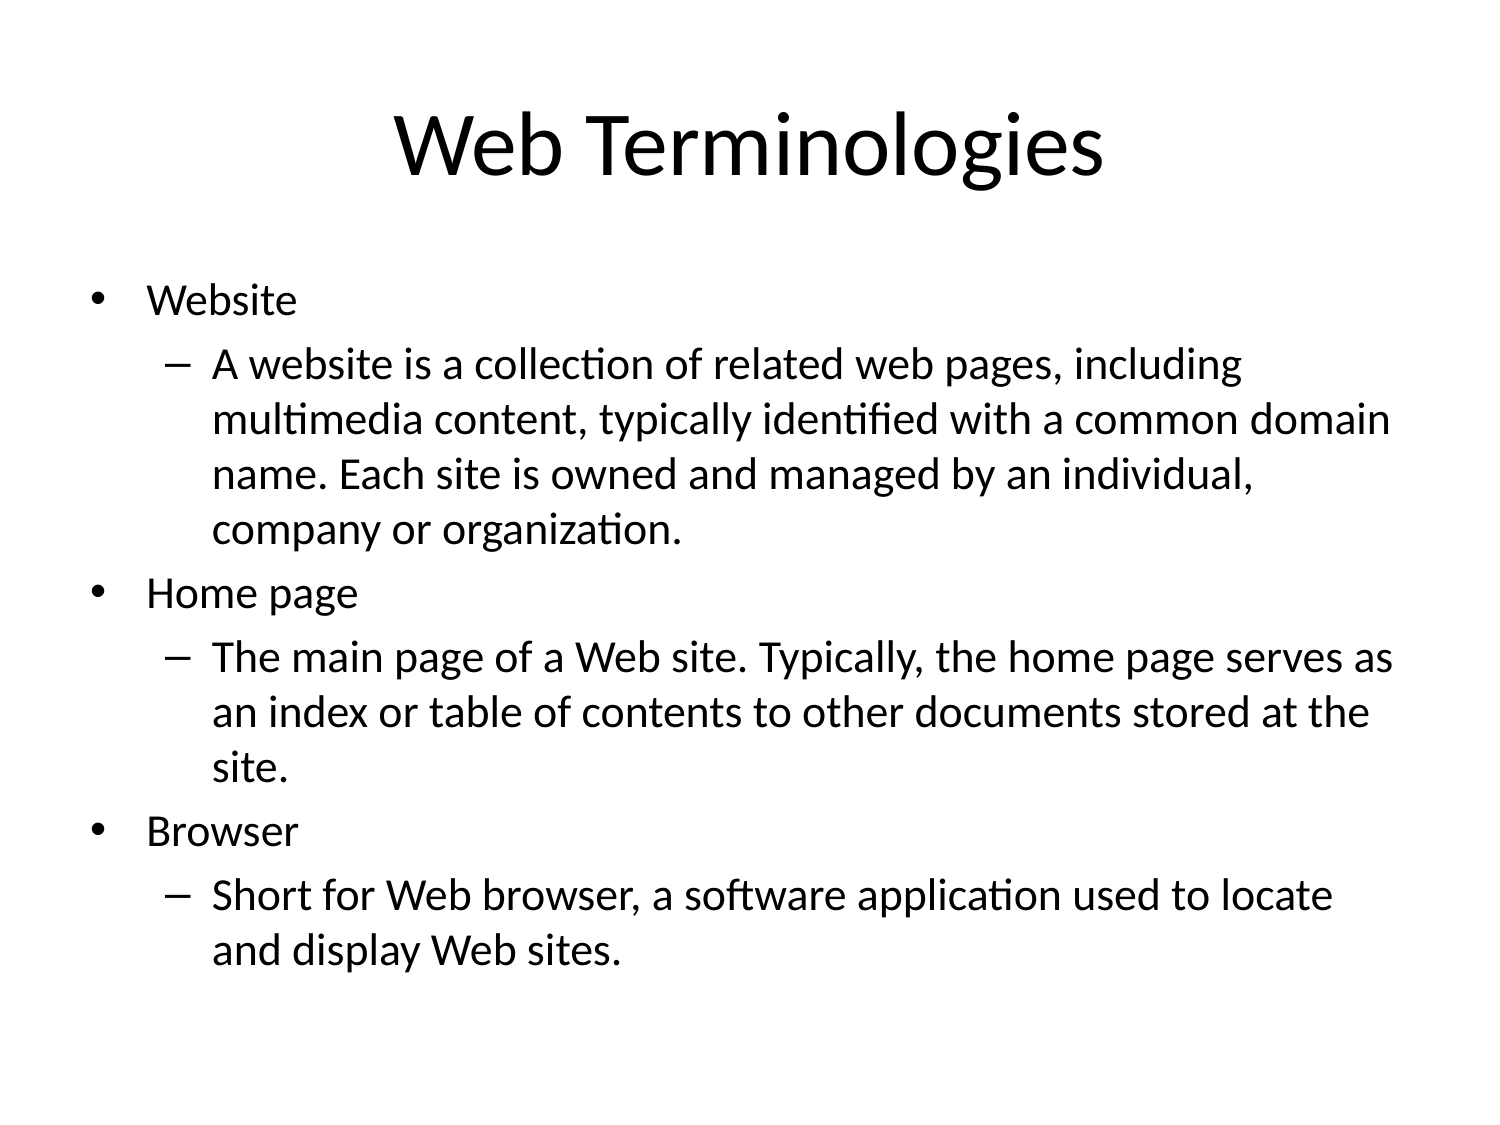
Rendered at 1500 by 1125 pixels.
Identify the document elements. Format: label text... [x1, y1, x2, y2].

list Website A website is a collection of related web pages, including multimedia content, typically identified with a common domain name. Each site is owned and managed by an individual, company or organization. Home page The main page of a Web site. Typically, the home page serves as an index or table of contents to other documents stored at the site. Browser Short for Web browser, a software application used to locate and display Web sites. [75, 262, 1425, 1005]
title Web Terminologies [75, 45, 1425, 233]
